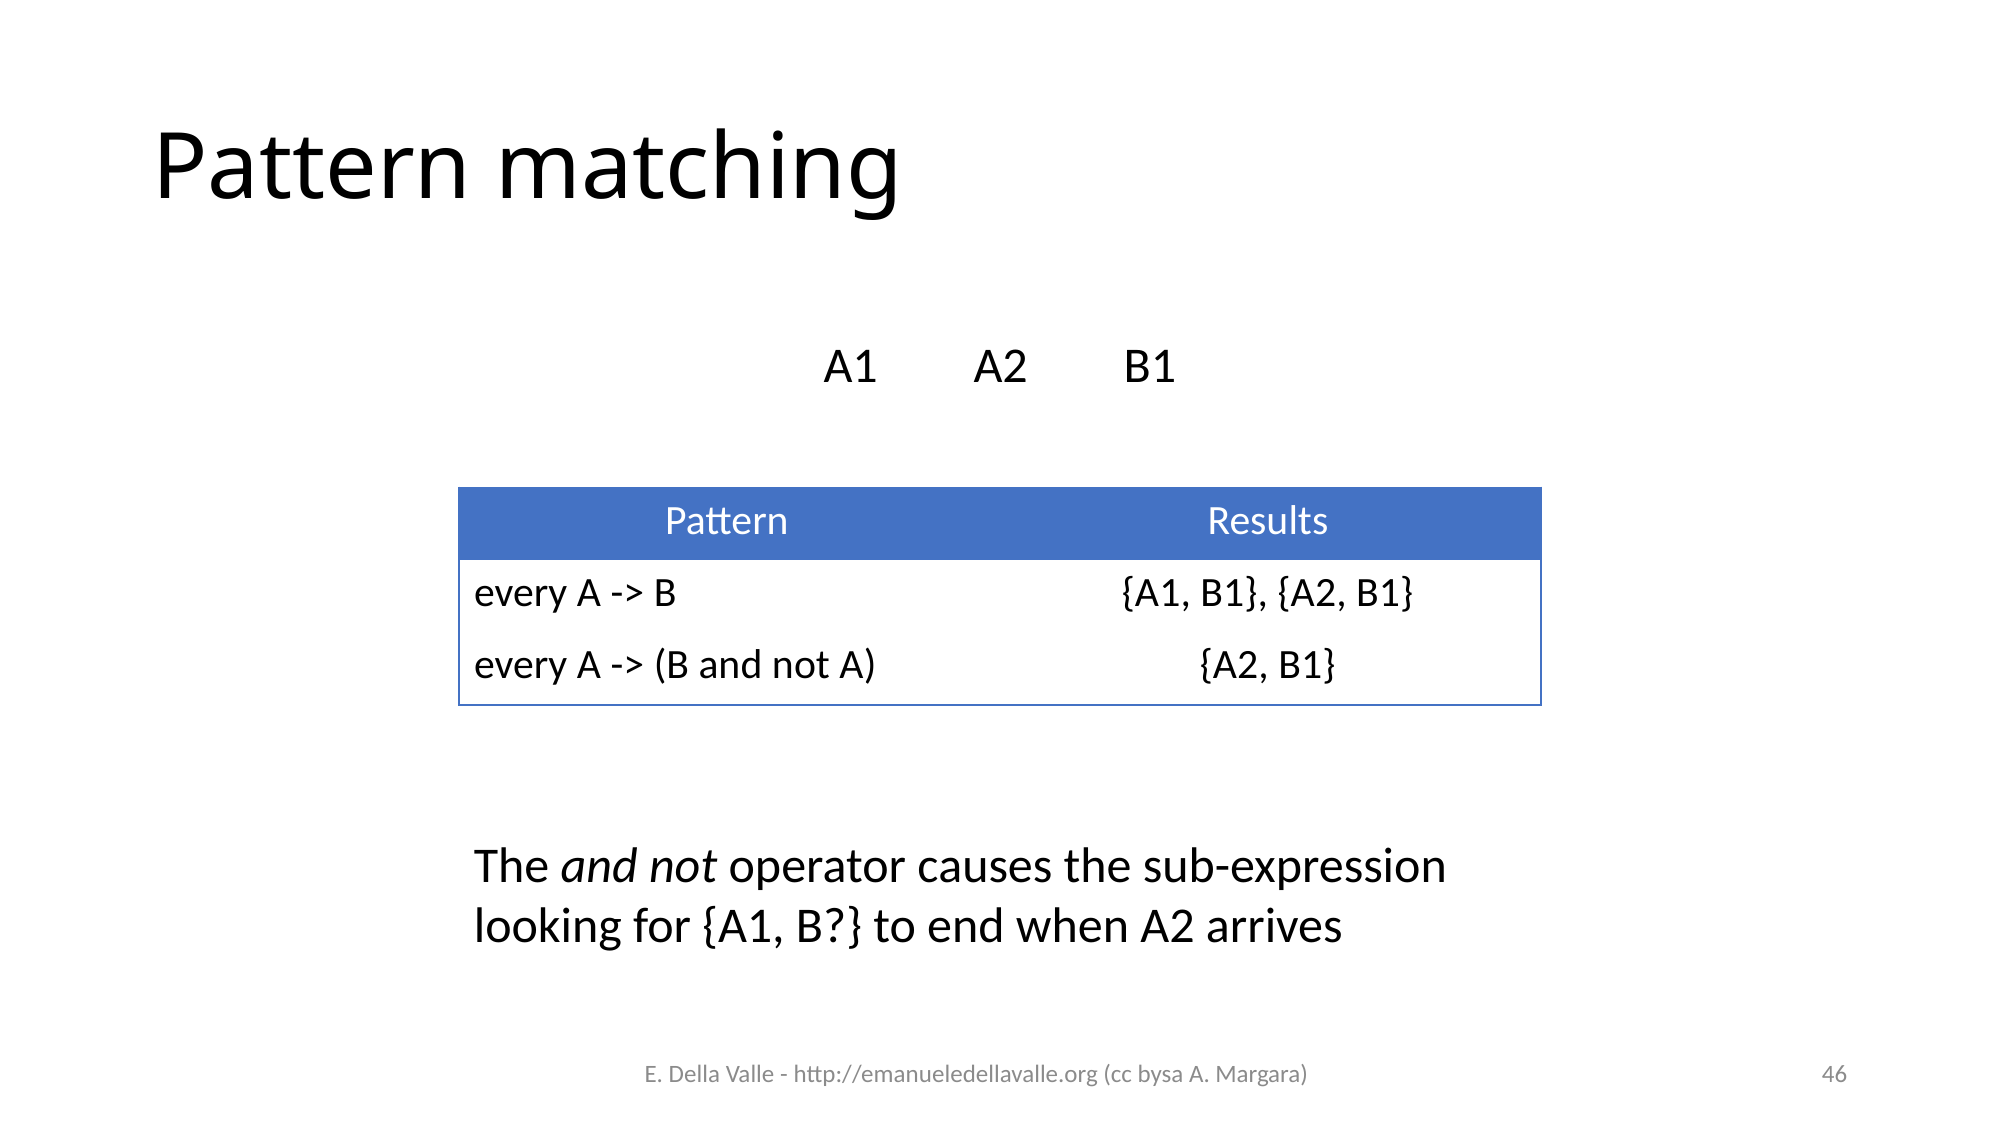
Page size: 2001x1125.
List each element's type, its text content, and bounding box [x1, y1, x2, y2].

table_cell every A -> (B and not A) [460, 632, 995, 704]
text_box The and not operator causes the sub-expression looking for {A1, B?} to end when A2 arrives [459, 824, 1541, 960]
title Pattern matching [137, 59, 1863, 278]
table_cell every A -> B [460, 560, 995, 632]
footer E. Della Valle - http://emanueledellavalle.org (cc bysa A. Margara) [616, 1042, 1338, 1103]
table_header Pattern [460, 488, 995, 560]
text_box A1 A2 B1 [808, 324, 1192, 400]
slide_number 46 [1412, 1042, 1863, 1103]
table_cell {A1, B1}, {A2, B1} [995, 560, 1540, 632]
table_header Results [995, 488, 1540, 560]
table_cell {A2, B1} [995, 632, 1540, 704]
